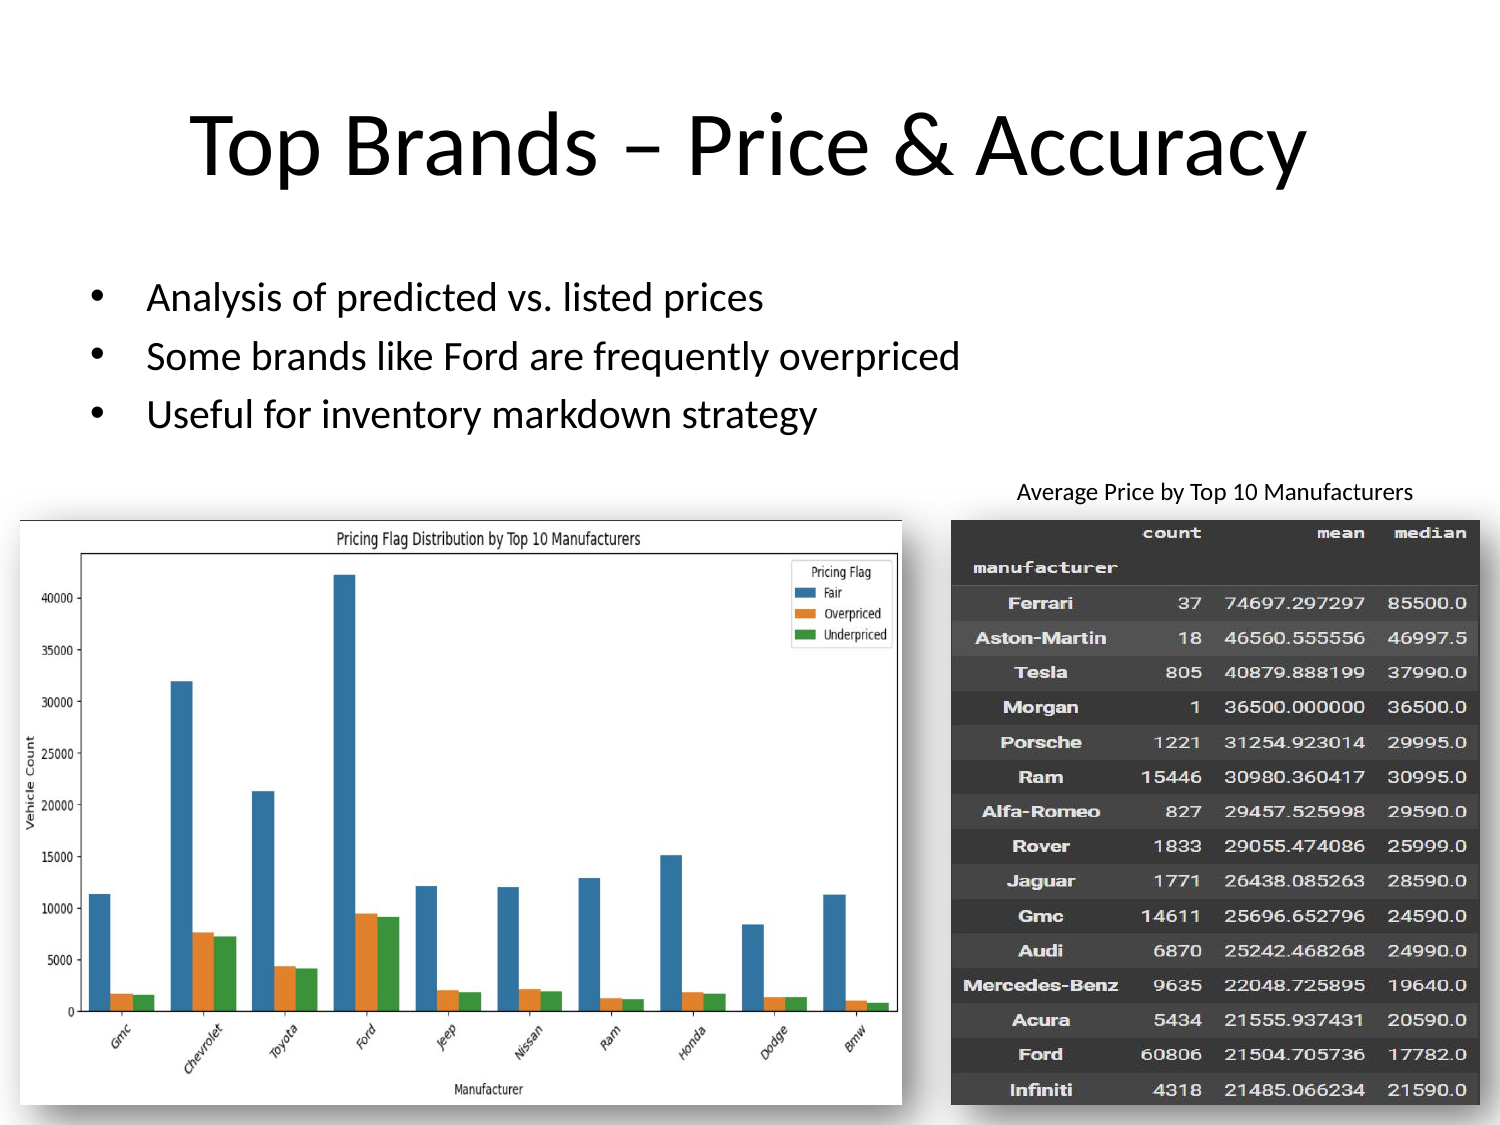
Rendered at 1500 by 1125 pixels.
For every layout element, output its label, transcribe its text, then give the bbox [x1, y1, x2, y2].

picture [20, 519, 902, 1106]
title Top Brands – Price & Accuracy [75, 45, 1425, 233]
text_box Average Price by Top 10 Manufacturers [951, 467, 1480, 513]
list Analysis of predicted vs. listed prices Some brands like Ford are frequently overpriced Useful for inventory markdown strategy [75, 262, 1425, 450]
picture [951, 519, 1480, 1106]
